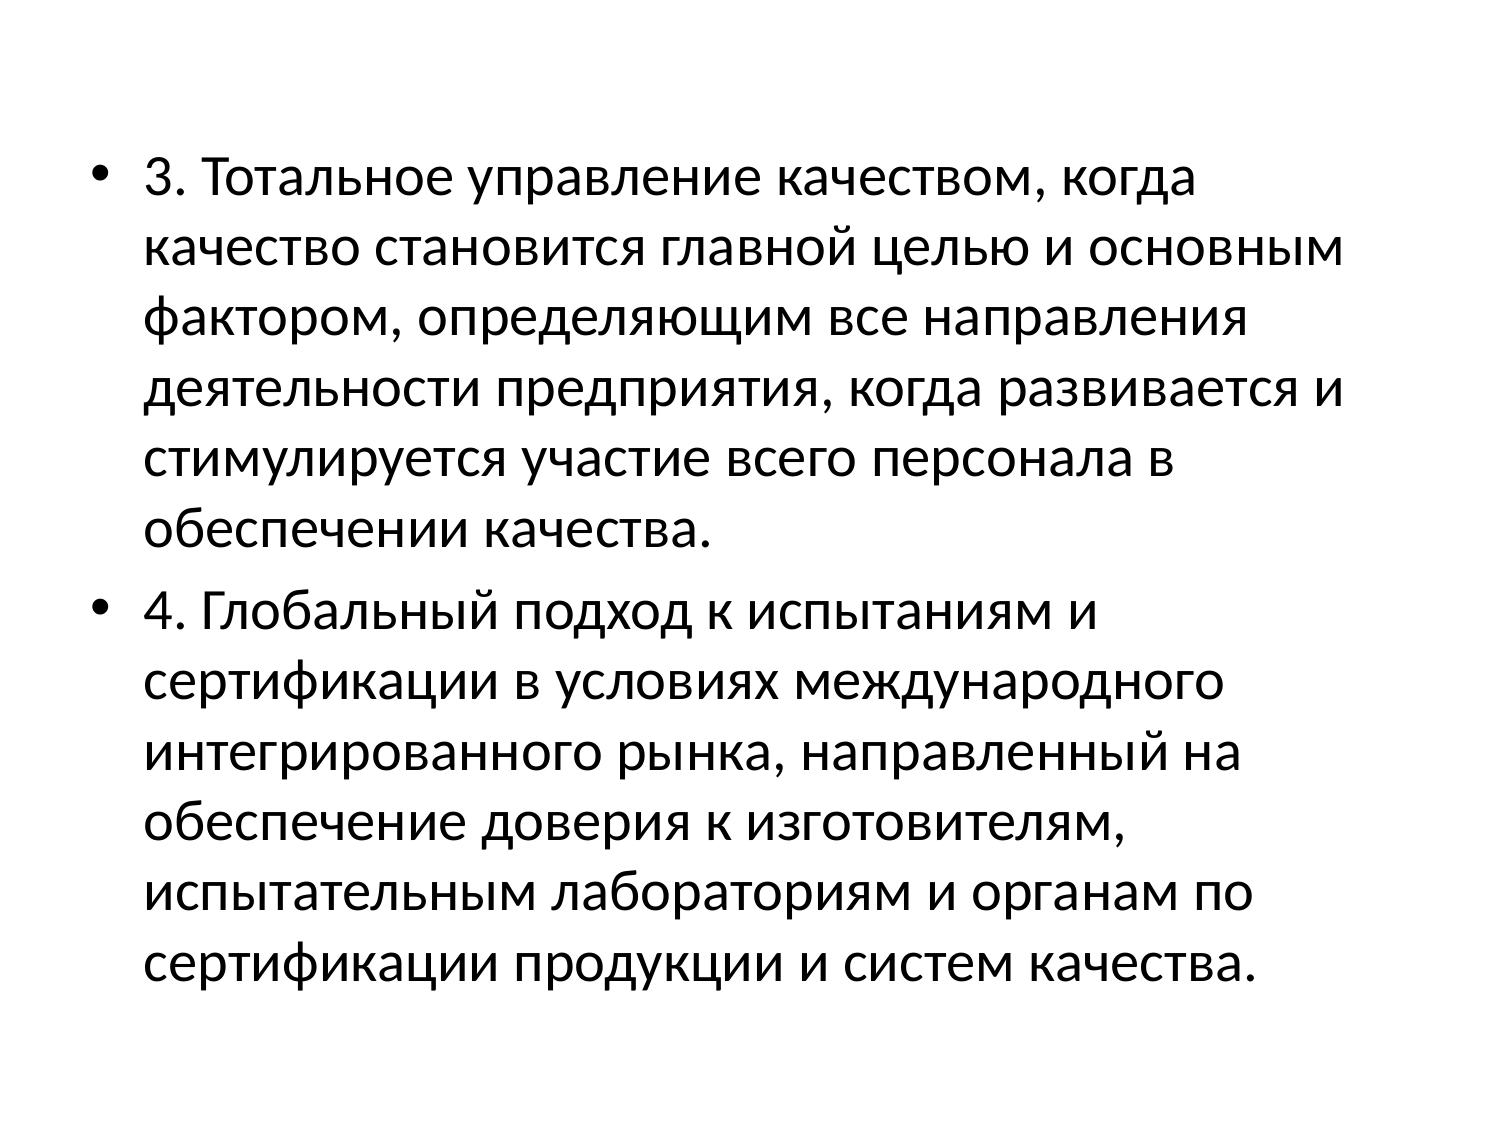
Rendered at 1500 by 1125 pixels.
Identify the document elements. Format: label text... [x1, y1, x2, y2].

list 3. Тотальное управление качеством, когда качество становится главной целью и основным фактором, определяющим все направления деятельности предприятия, когда развивается и стимулируется участие всего персонала в обеспечении качества. 4. Глобальный подход к испытаниям и сертификации в условиях международного интегрированного рынка, направленный на обеспечение доверия к изготовителям, испытательным лабораториям и органам по сертификации продукции и систем качества. [75, 128, 1425, 1005]
